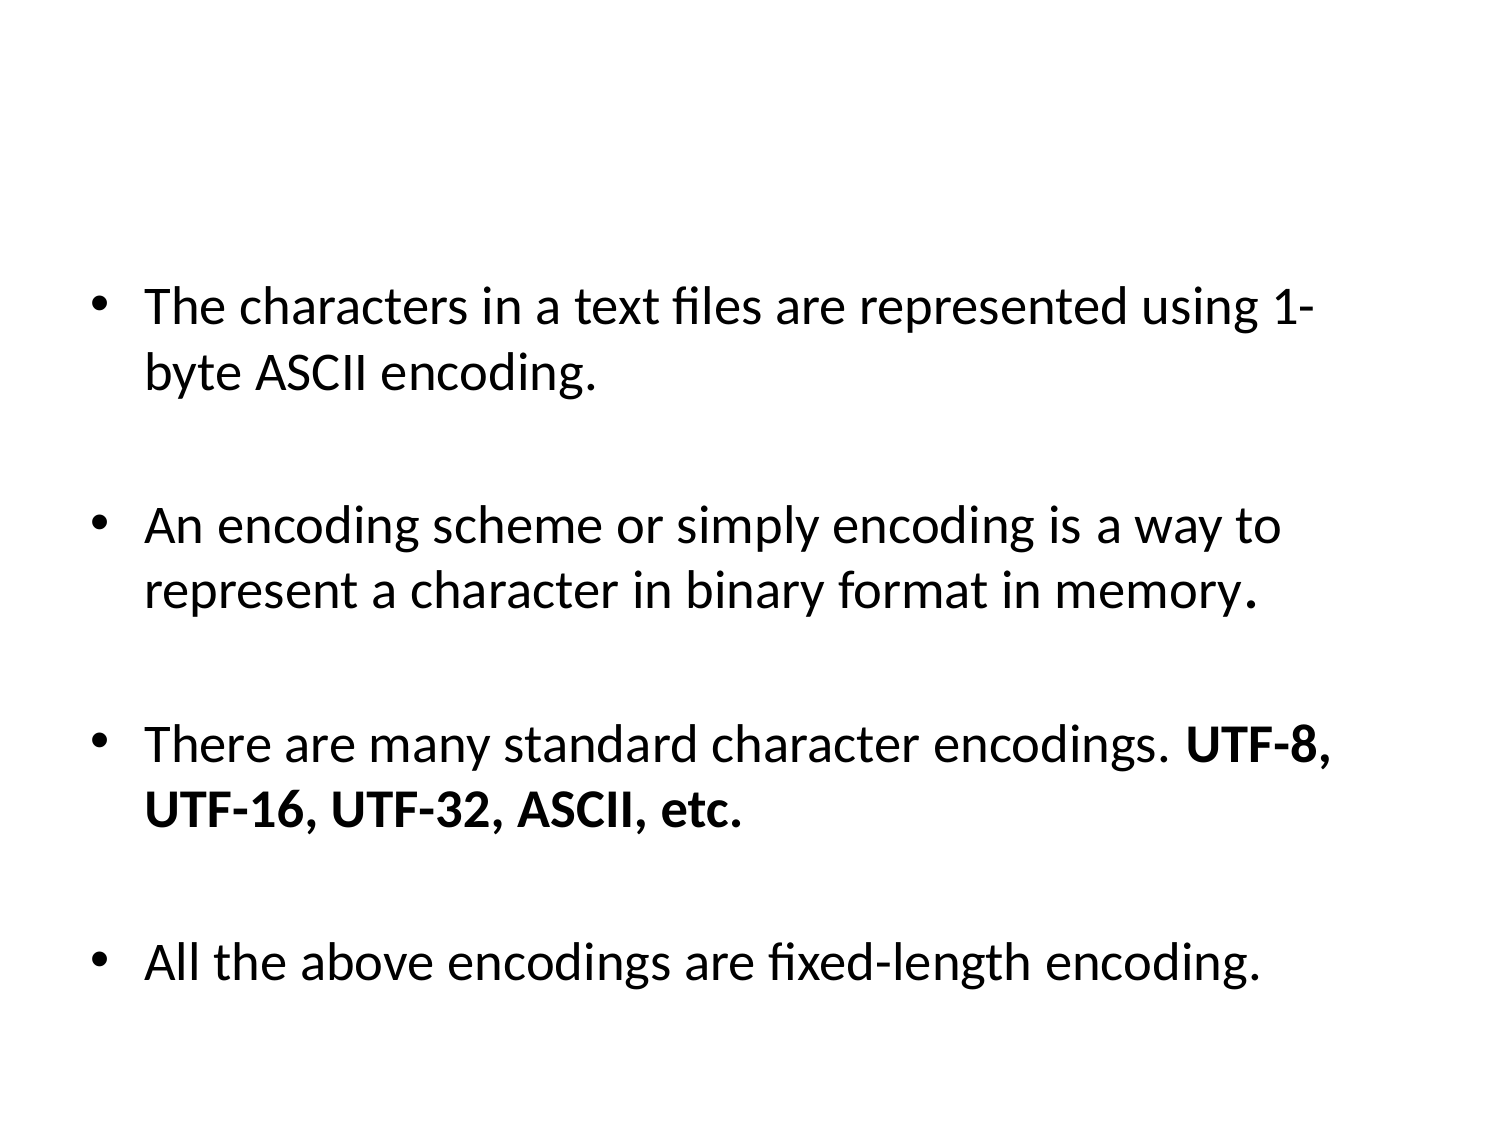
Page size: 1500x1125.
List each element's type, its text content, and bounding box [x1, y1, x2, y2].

list The characters in a text files are represented using 1-byte ASCII encoding. An encoding scheme or simply encoding is a way to represent a character in binary format in memory. There are many standard character encodings. UTF-8, UTF-16, UTF-32, ASCII, etc. All the above encodings are fixed-length encoding. [75, 262, 1425, 1005]
